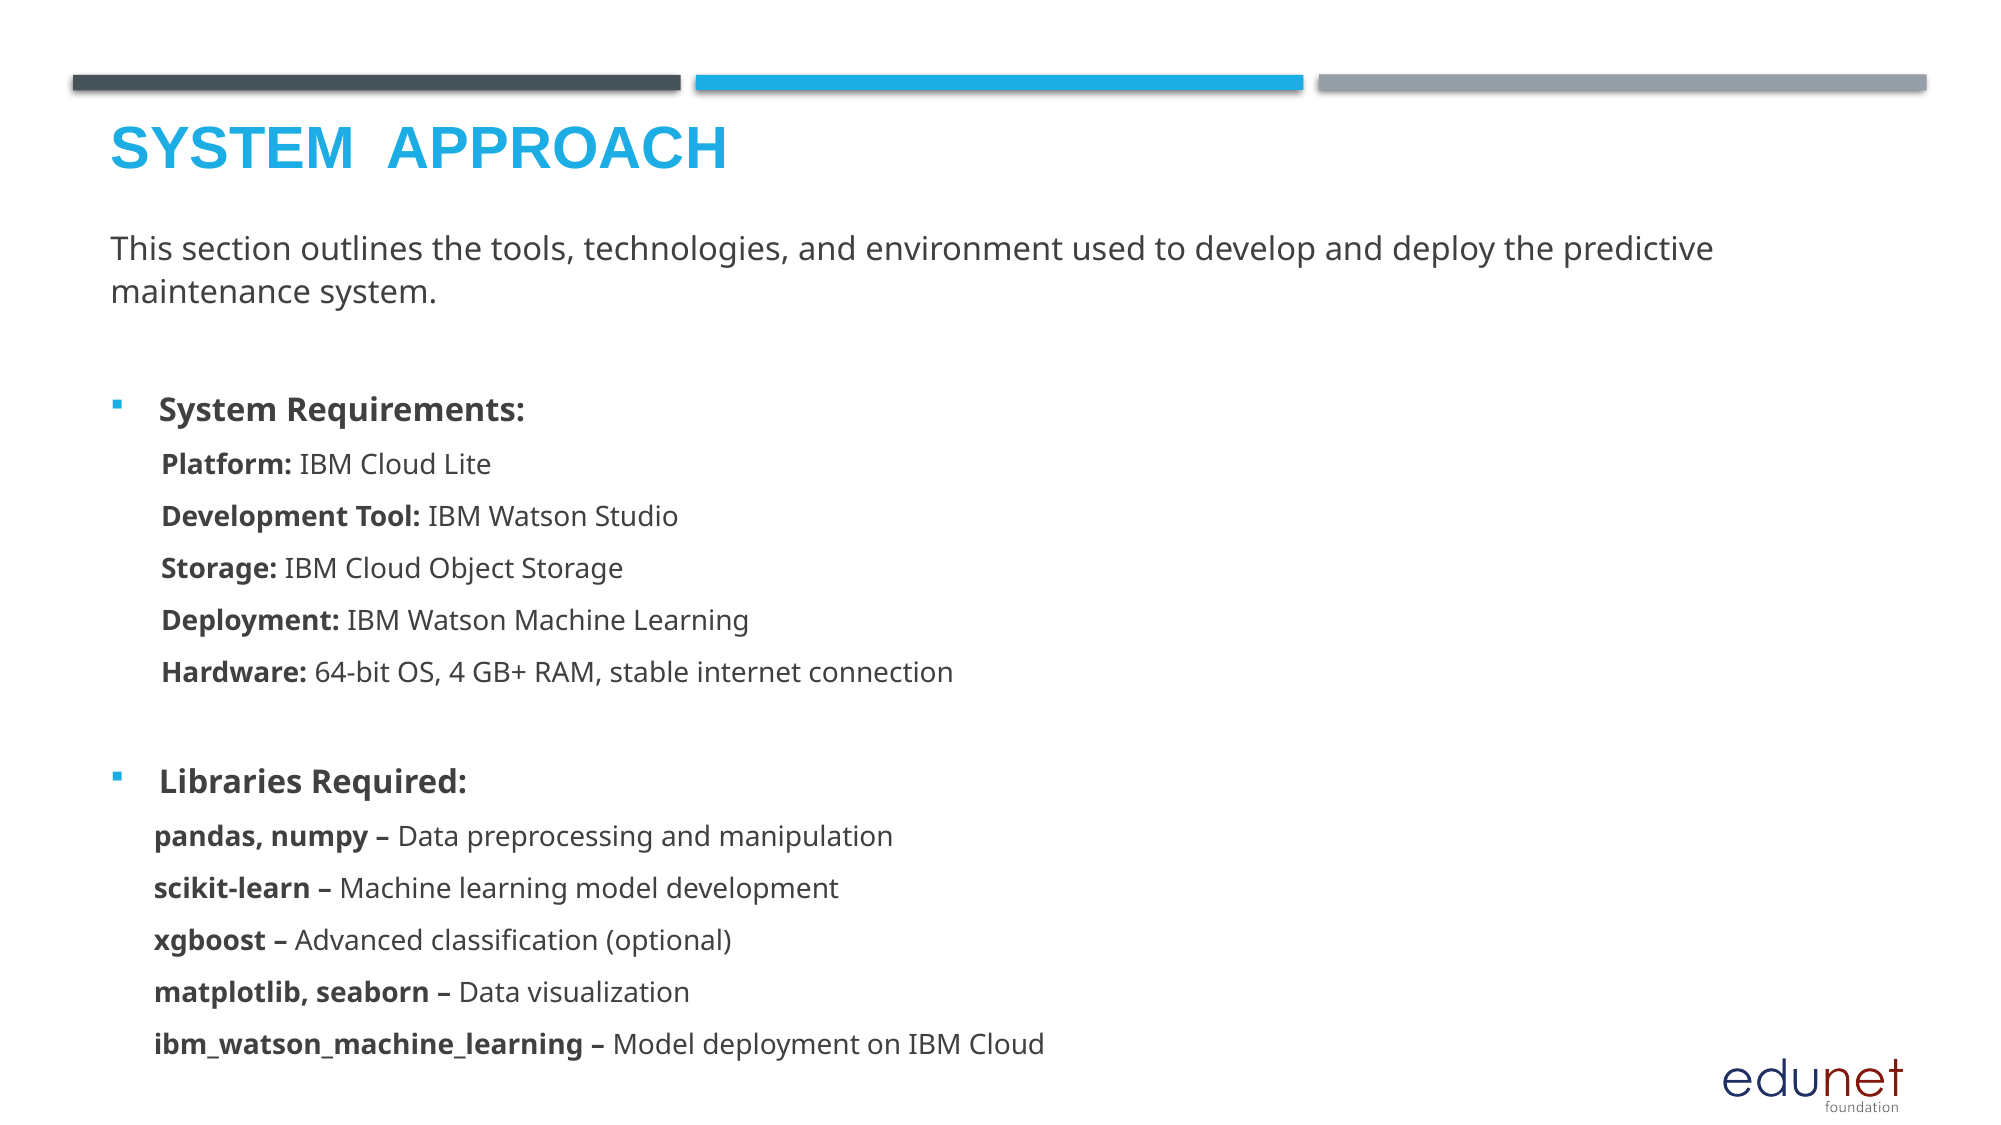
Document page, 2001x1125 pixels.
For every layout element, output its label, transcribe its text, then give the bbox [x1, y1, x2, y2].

title System Approach [95, 101, 1905, 189]
list This section outlines the tools, technologies, and environment used to develop and deploy the predictive maintenance system. System Requirements: Platform: IBM Cloud Lite Development Tool: IBM Watson Studio Storage: IBM Cloud Object Storage Deployment: IBM Watson Machine Learning Hardware: 64-bit OS, 4 GB+ RAM, stable internet connection Libraries Required: pandas, numpy – Data preprocessing and manipulation scikit-learn – Machine learning model development xgboost – Advanced classification (optional) matplotlib, seaborn – Data visualization ibm_watson_machine_learning – Model deployment on IBM Cloud [95, 213, 1905, 1070]
picture [1719, 1070, 1905, 1116]
